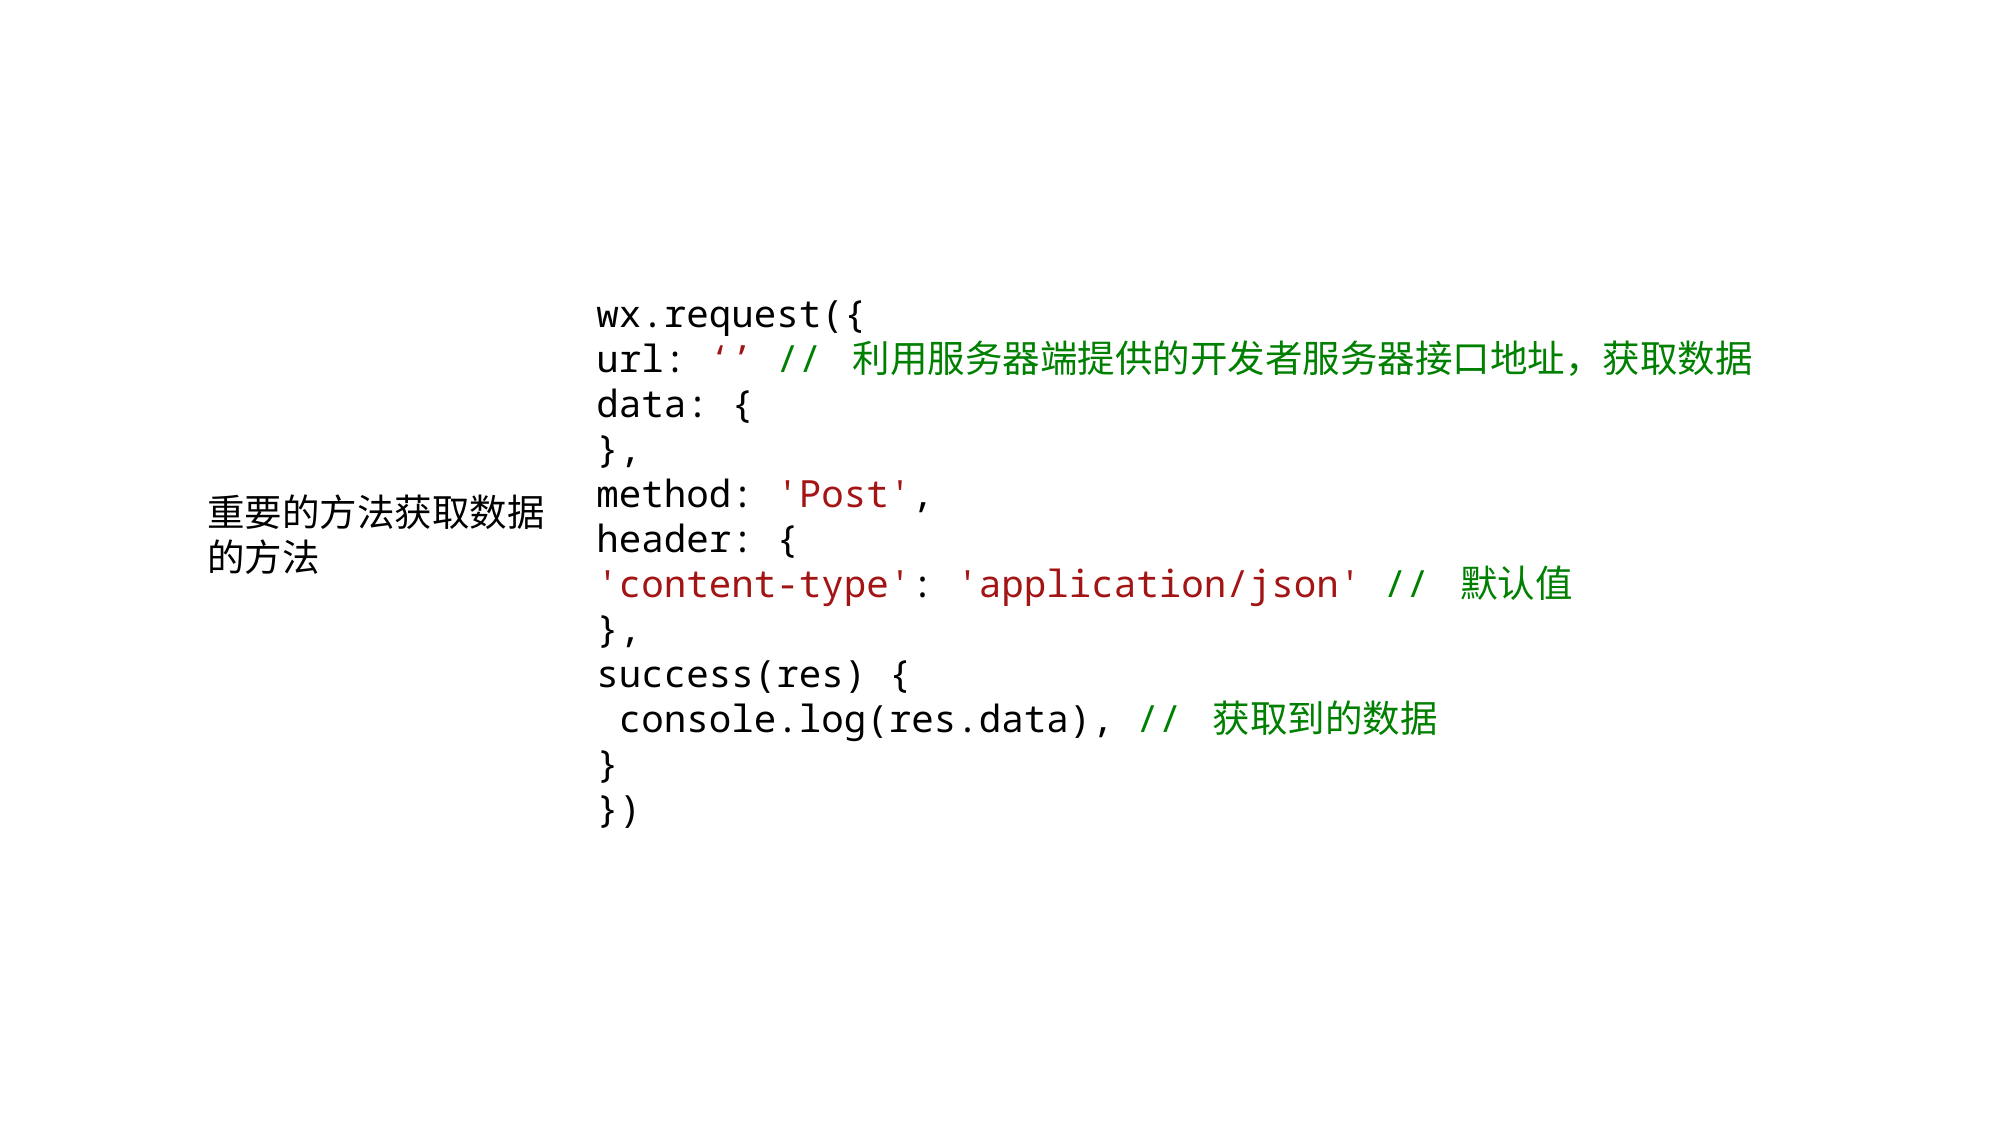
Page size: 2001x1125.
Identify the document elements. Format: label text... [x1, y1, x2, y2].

text_box wx.request({ url: ‘’ // 利用服务器端提供的开发者服务器接口地址，获取数据 data: { }, method: 'Post', header: { 'content-type': 'application/json' // 默认值 }, success(res) { console.log(res.data), // 获取到的数据 } }) [581, 282, 1863, 837]
text_box 重要的方法获取数据的方法 [192, 481, 582, 587]
